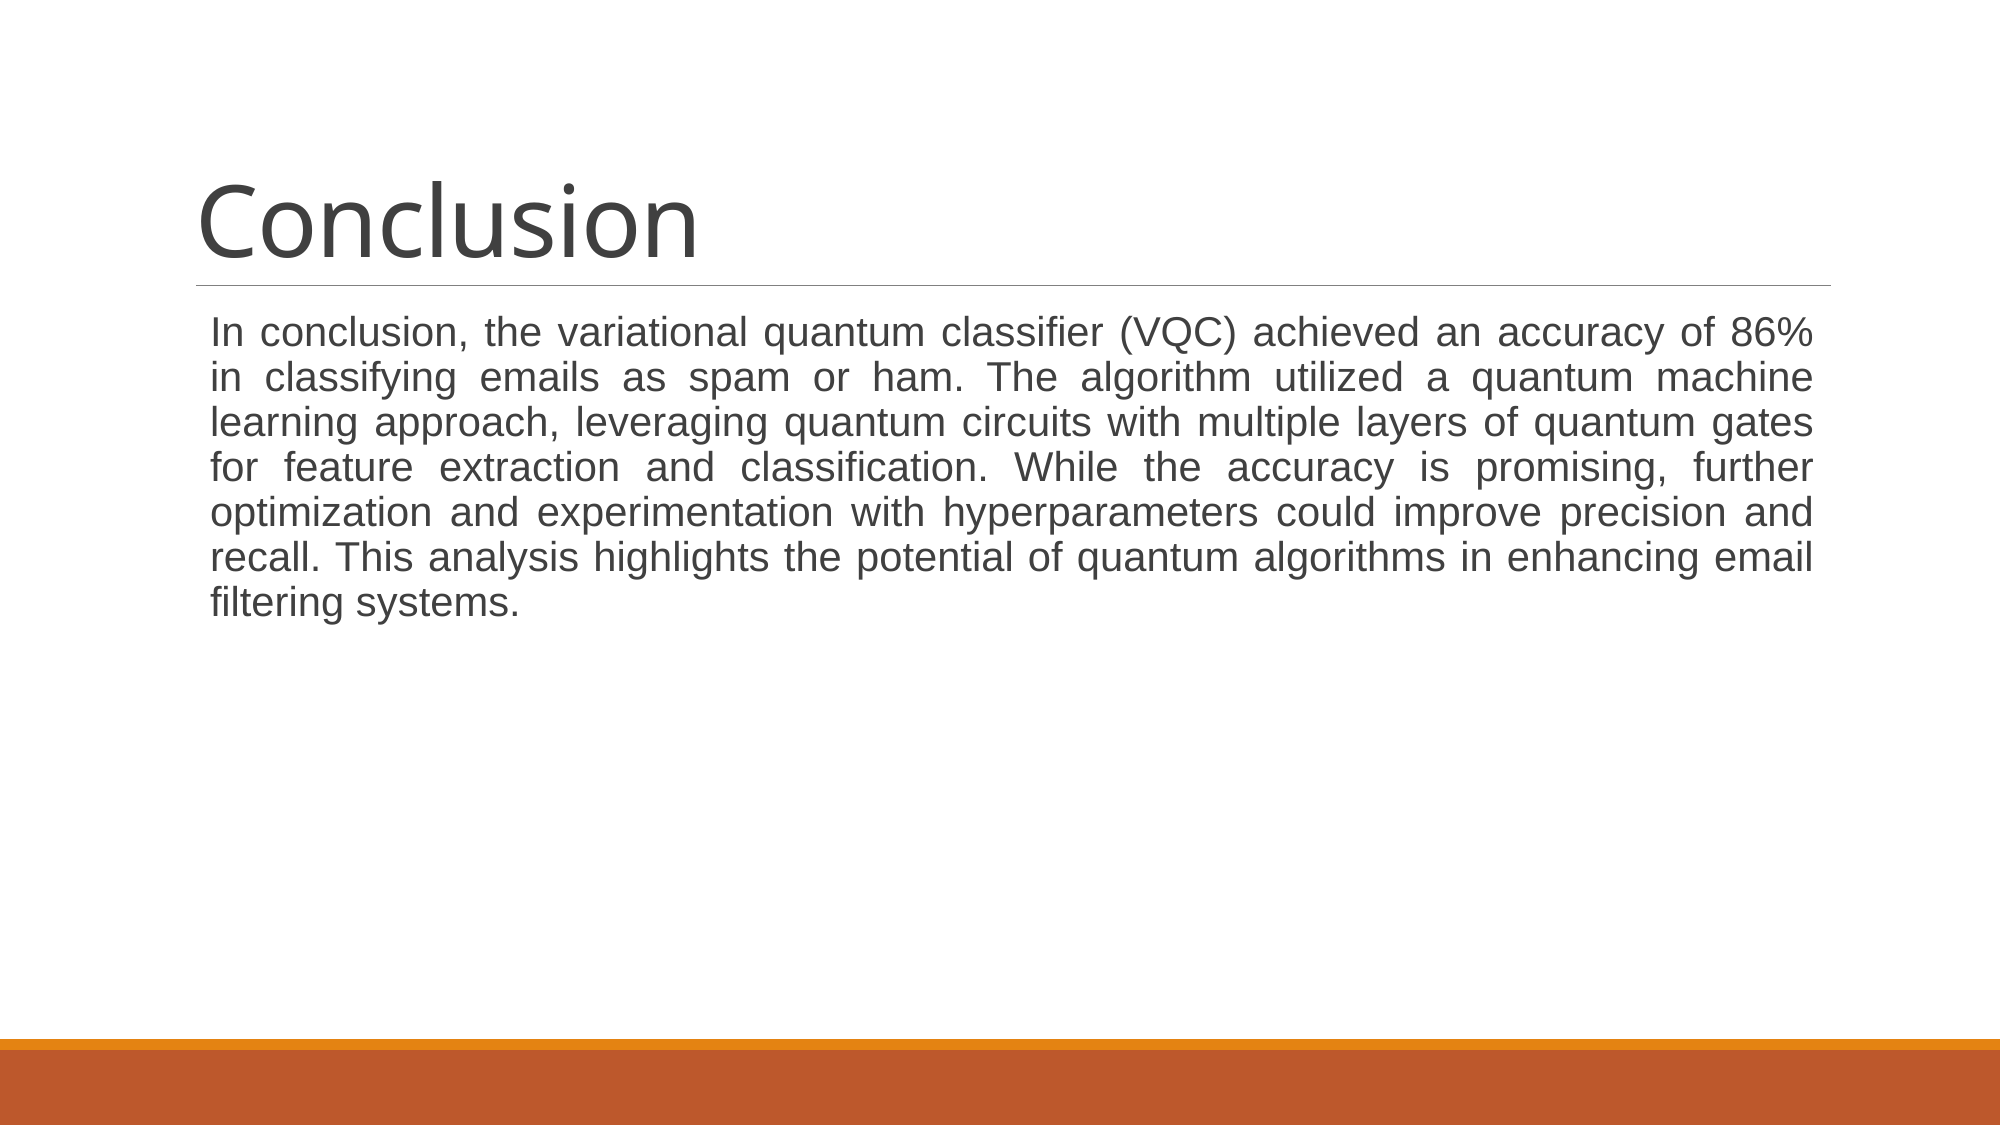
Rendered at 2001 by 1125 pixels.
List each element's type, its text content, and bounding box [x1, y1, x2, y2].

list In conclusion, the variational quantum classifier (VQC) achieved an accuracy of 86% in classifying emails as spam or ham. The algorithm utilized a quantum machine learning approach, leveraging quantum circuits with multiple layers of quantum gates for feature extraction and classification. While the accuracy is promising, further optimization and experimentation with hyperparameters could improve precision and recall. This analysis highlights the potential of quantum algorithms in enhancing email filtering systems. [180, 302, 1830, 963]
title Conclusion [180, 47, 1830, 285]
